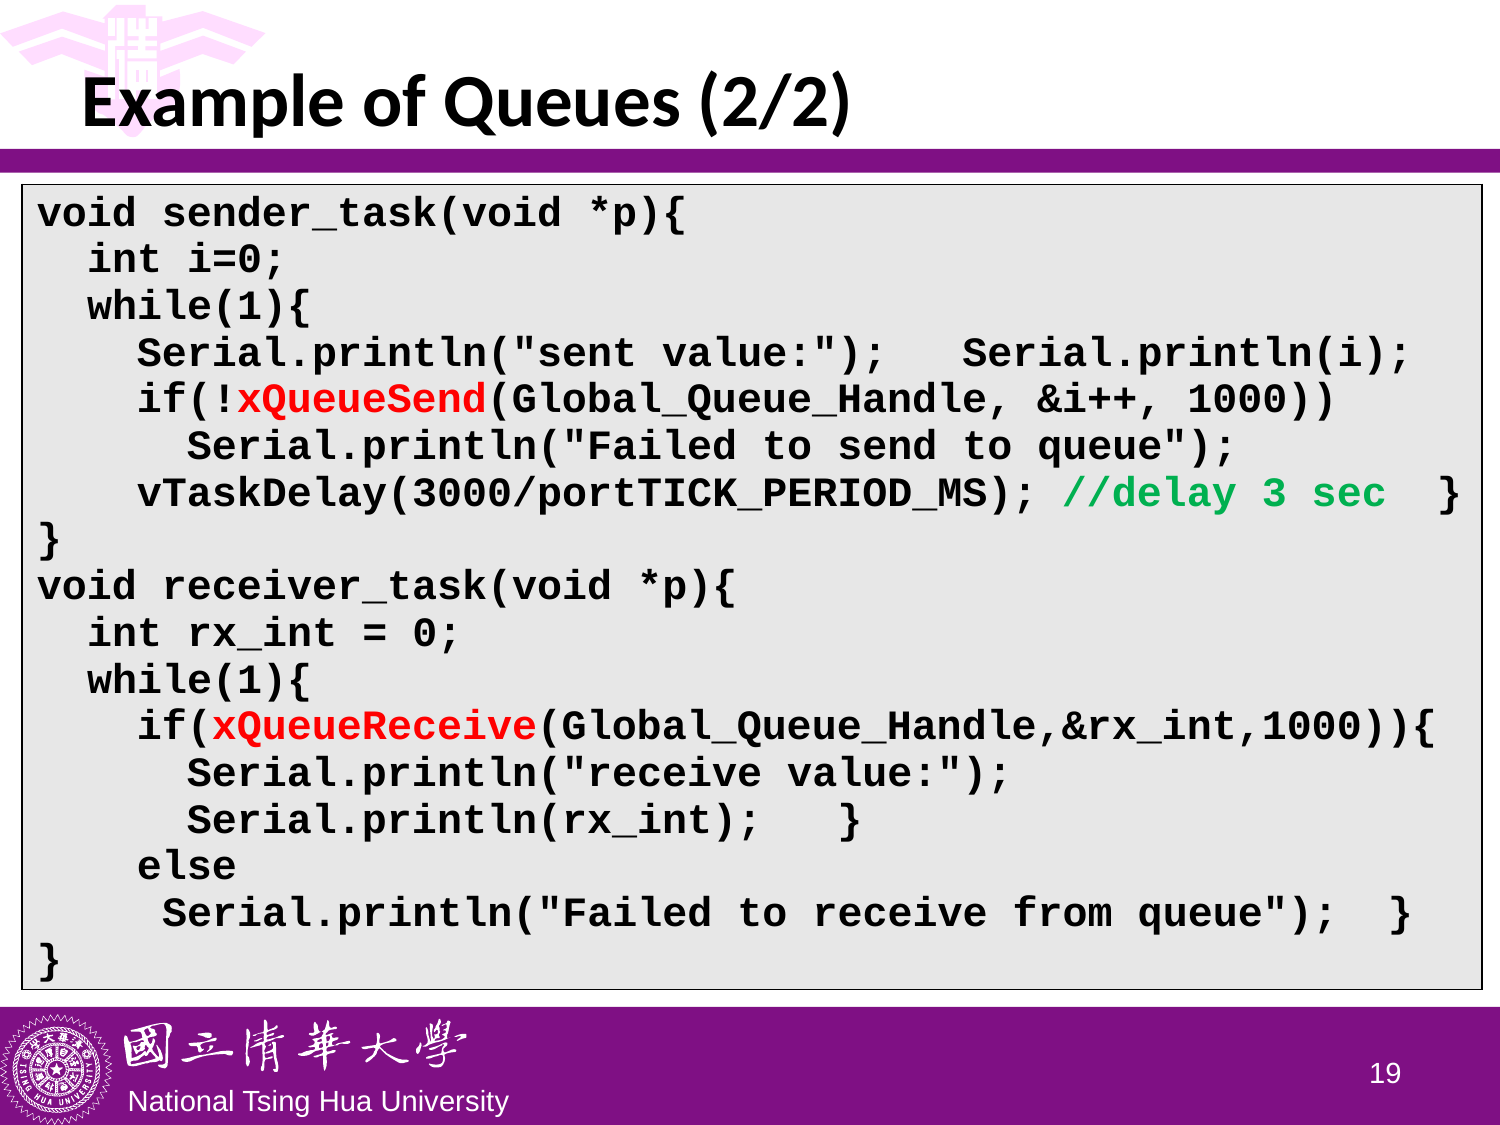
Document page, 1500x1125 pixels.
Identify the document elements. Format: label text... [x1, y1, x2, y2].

slide_number 18 [1104, 1021, 1417, 1097]
title Example of Queues (2/2) [66, 37, 1436, 149]
table_header void sender_task(void *p){ int i=0; while(1){ Serial.println("sent value:"); Serial.println(i); if(!xQueueSend(Global_Queue_Handle, &i++, 1000)) Serial.println("Failed to send to queue"); vTaskDelay(3000/portTICK_PERIOD_MS); //delay 3 sec } } void receiver_task(void *p){ int rx_int = 0; while(1){ if(xQueueReceive(Global_Queue_Handle,&rx_int,1000)){ Serial.println("receive value:"); Serial.println(rx_int); } else Serial.println("Failed to receive from queue"); } } [23, 185, 1481, 989]
